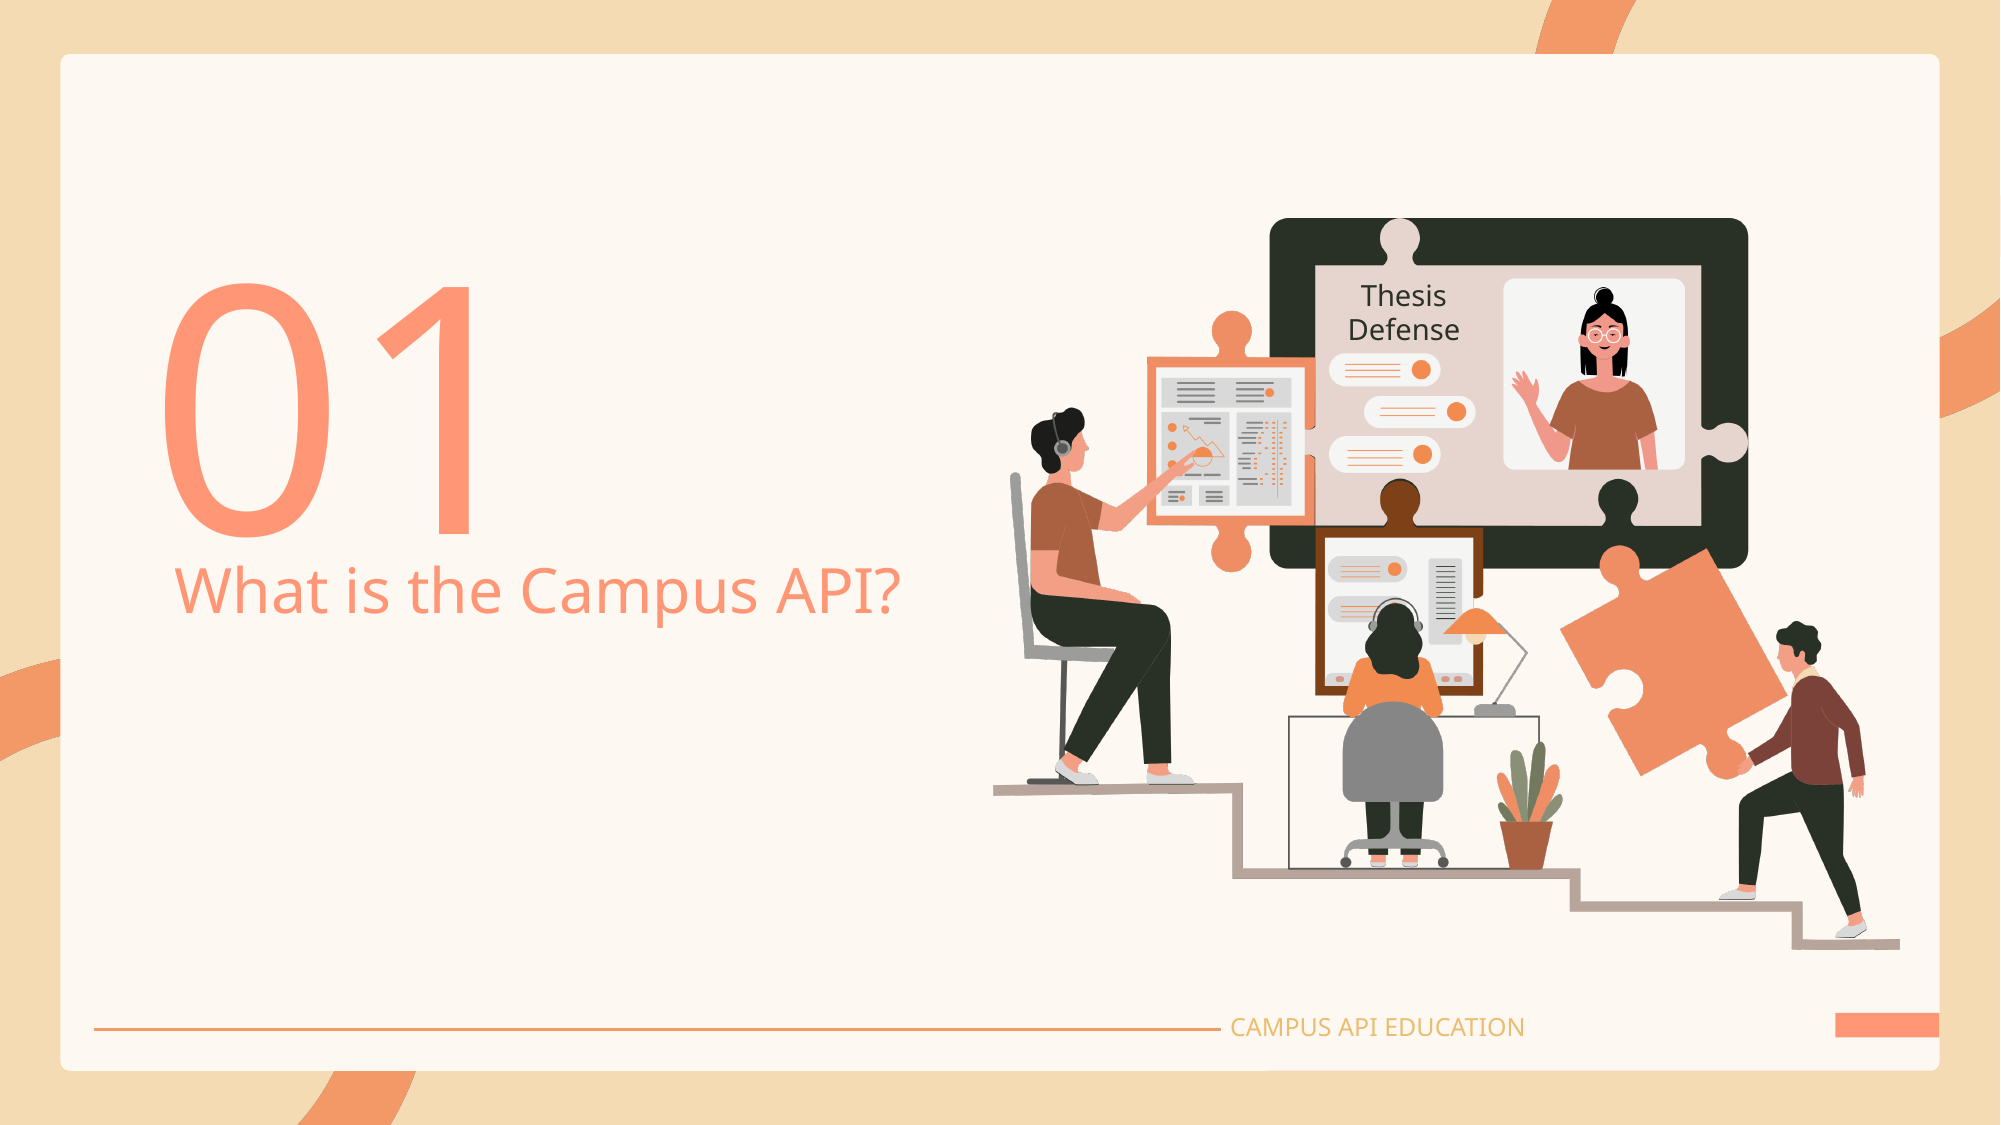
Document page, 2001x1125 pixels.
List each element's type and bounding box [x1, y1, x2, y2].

picture [993, 218, 1900, 950]
text_box [0, 0, 2000, 1125]
